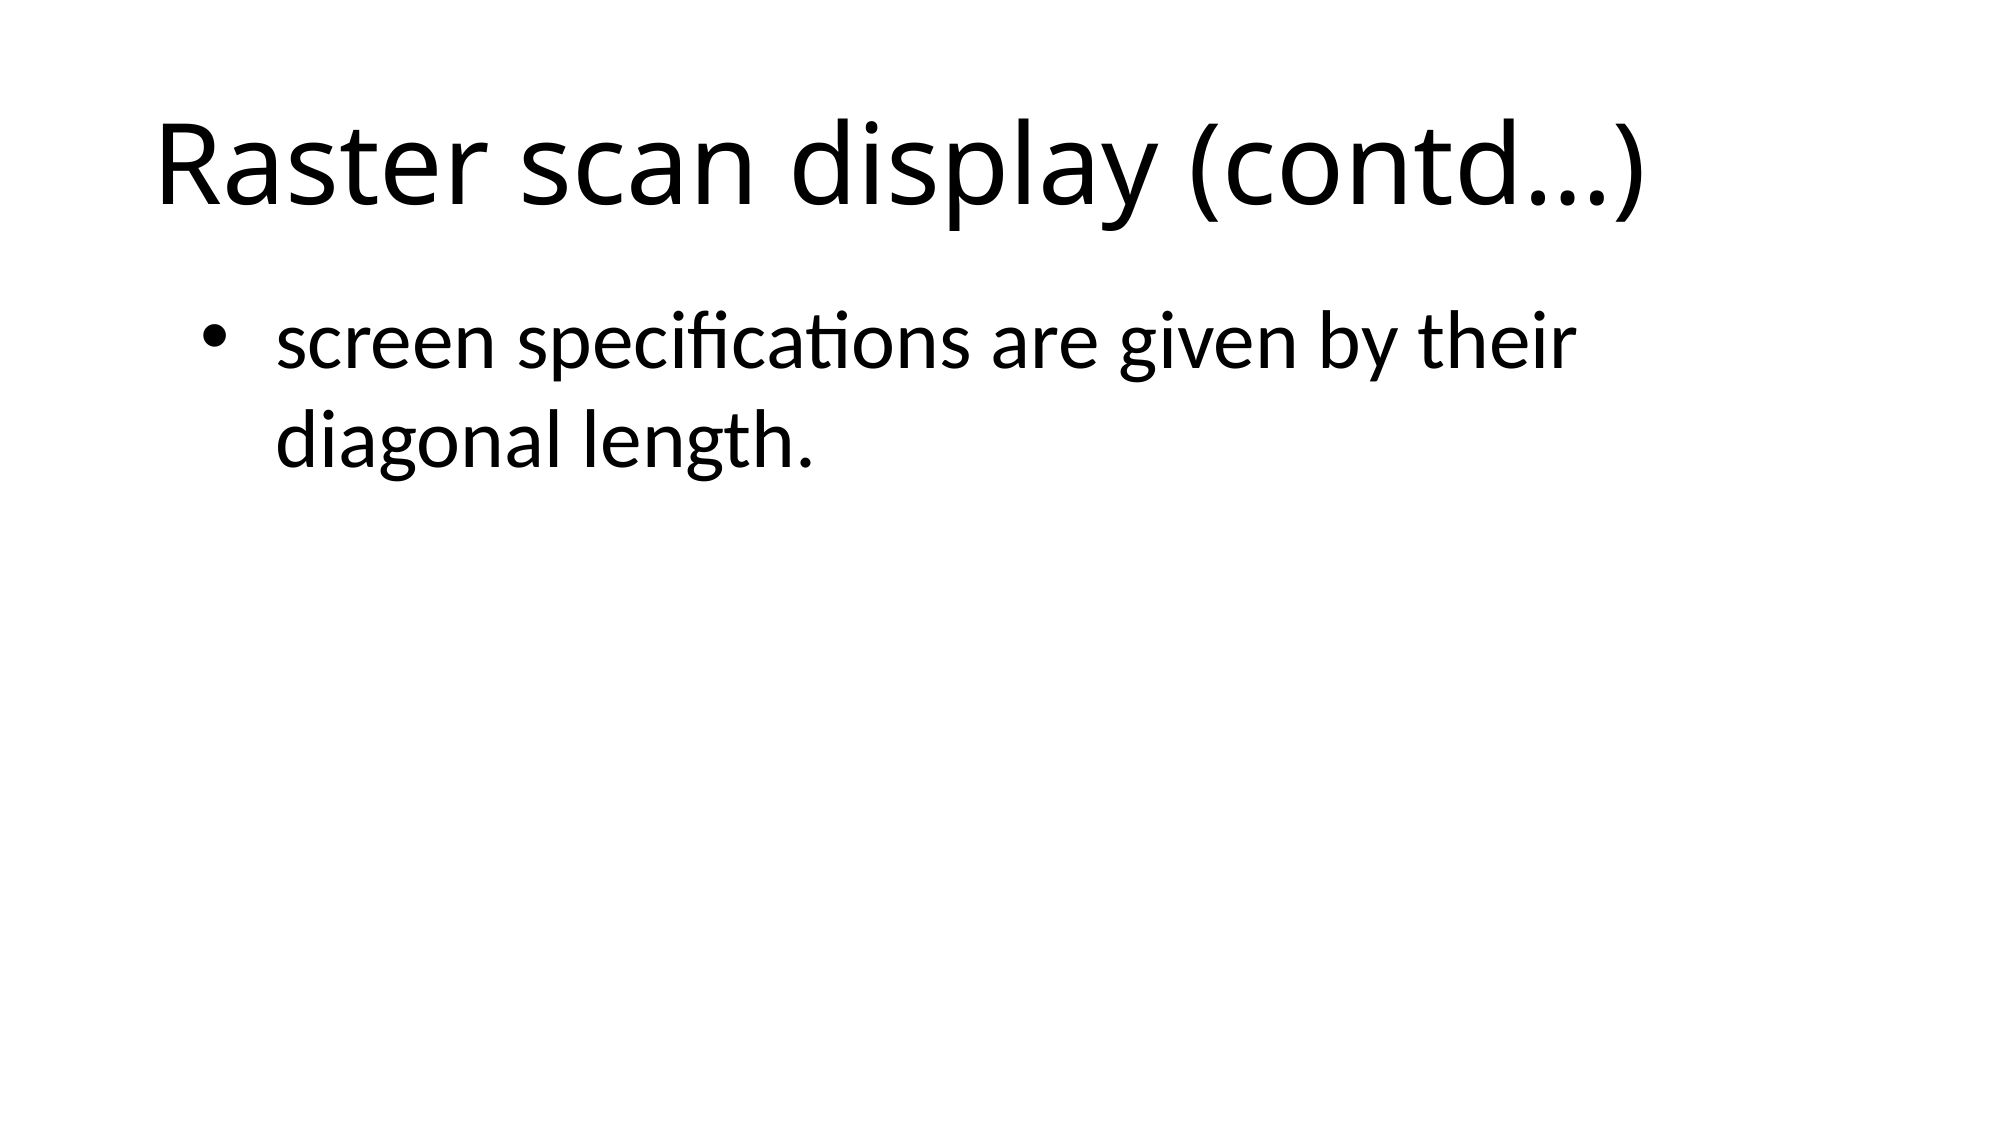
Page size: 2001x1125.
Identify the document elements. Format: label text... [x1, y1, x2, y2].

title Raster scan display (contd…) [137, 59, 1863, 278]
